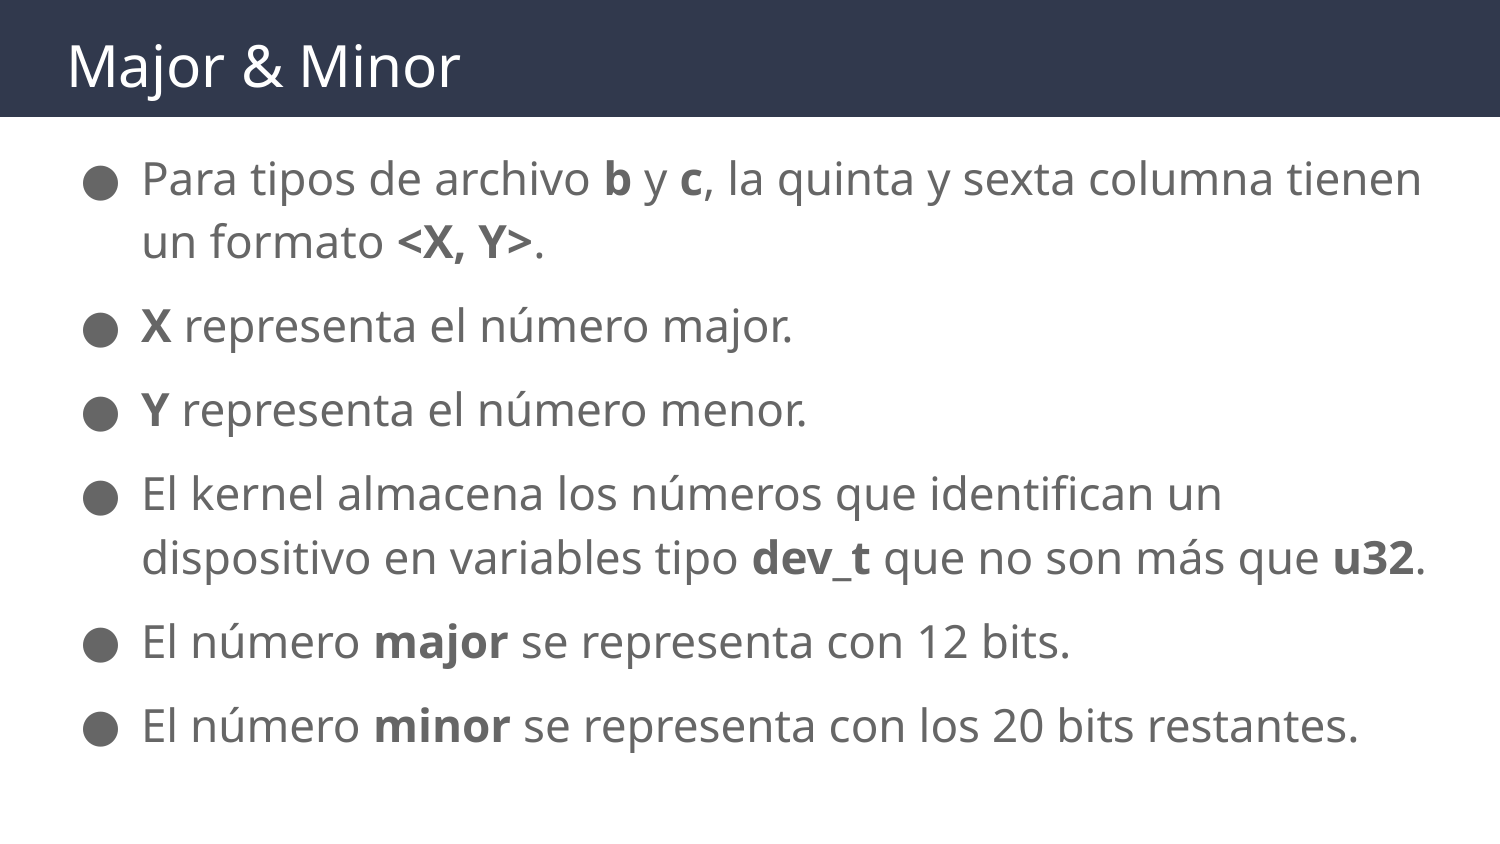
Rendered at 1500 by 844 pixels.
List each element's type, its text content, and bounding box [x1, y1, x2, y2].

list Para tipos de archivo b y c, la quinta y sexta columna tienen un formato <X, Y>. X representa el número major. Y representa el número menor. El kernel almacena los números que identifican un dispositivo en variables tipo dev_t que no son más que u32. El número major se representa con 12 bits. El número minor se representa con los 20 bits restantes. [51, 126, 1449, 817]
title Major & Minor [51, 14, 1449, 117]
